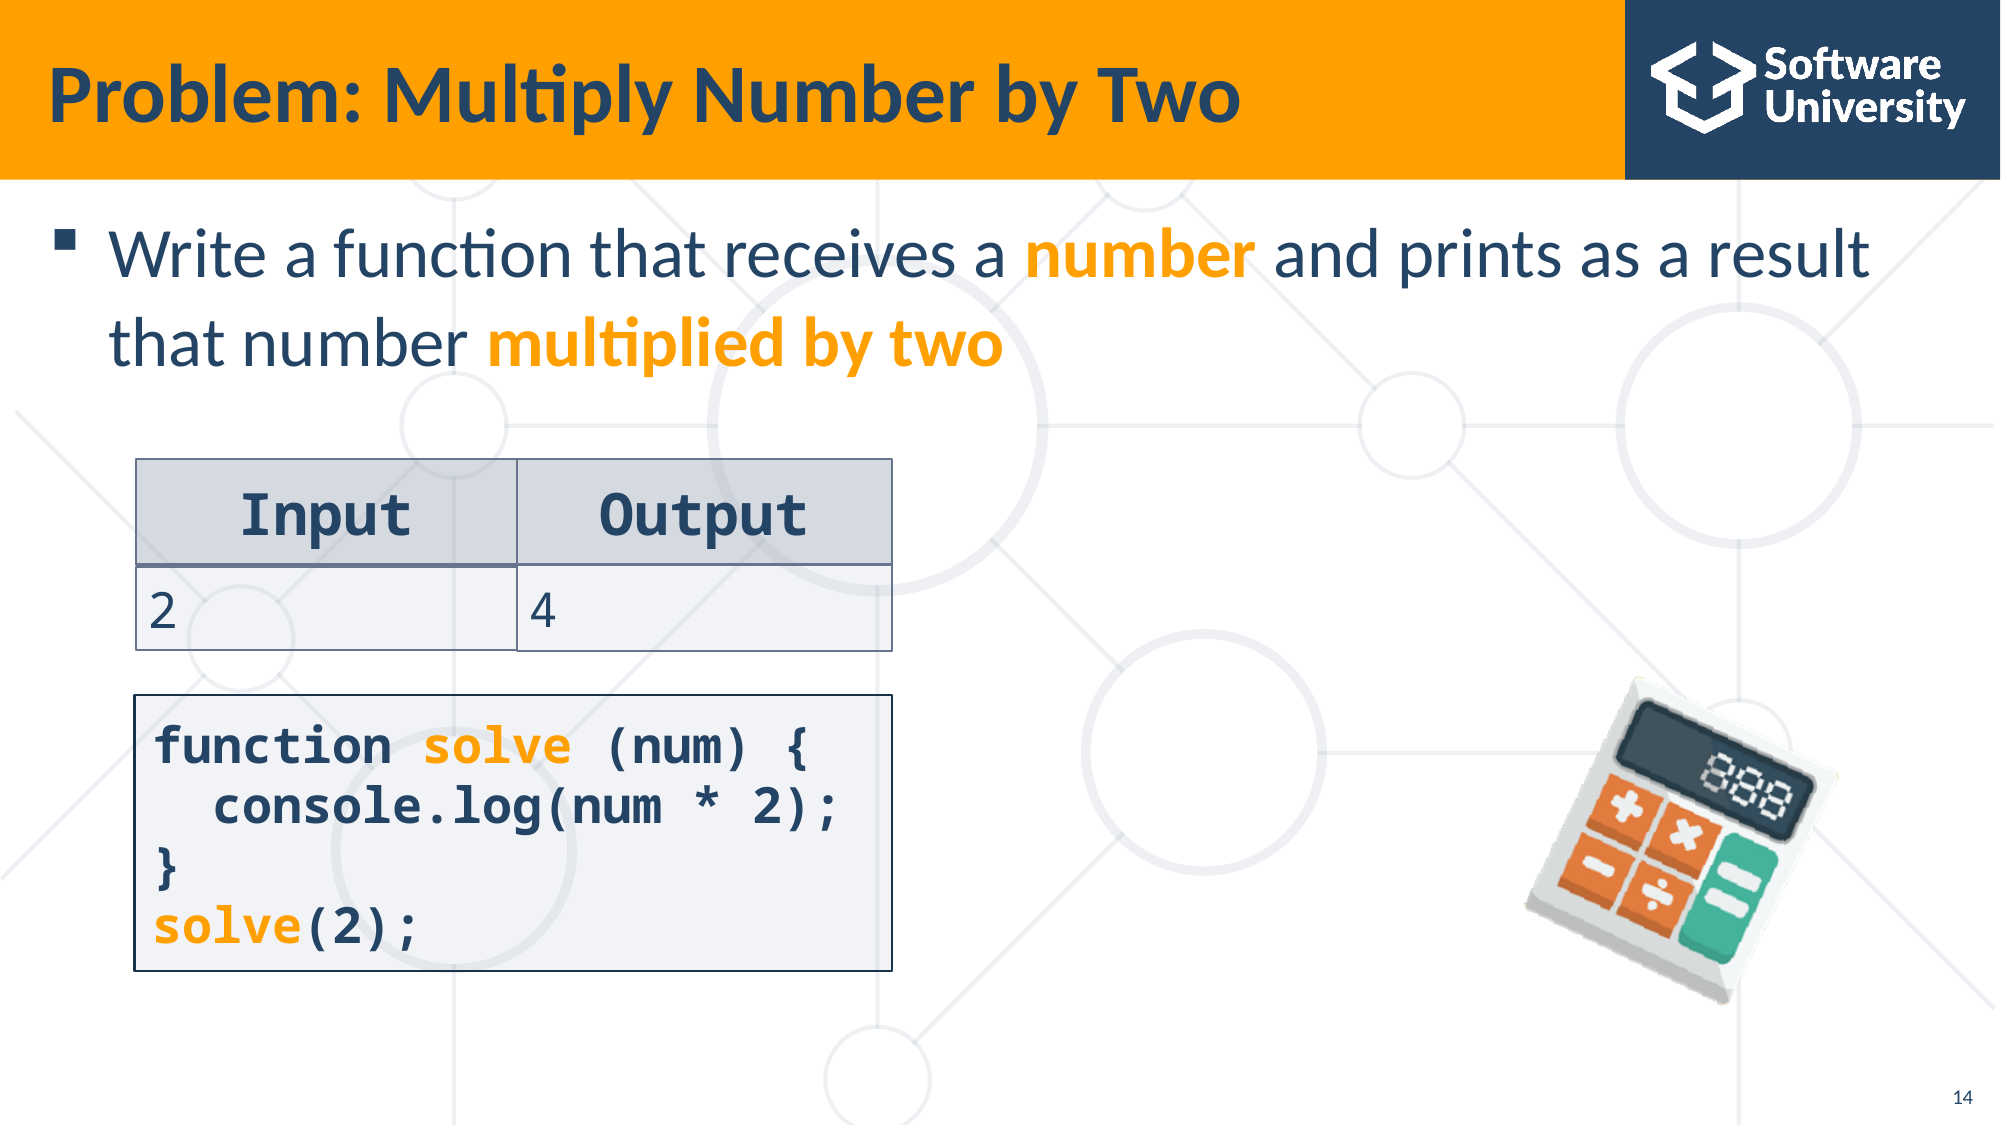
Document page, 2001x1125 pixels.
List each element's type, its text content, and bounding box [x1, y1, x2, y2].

picture [1651, 41, 1966, 134]
text_box function solve (num) { console.log(num * 2); } solve(2); [134, 695, 893, 971]
picture [1389, 550, 1973, 1125]
slide_number 14 [1955, 1067, 1989, 1117]
list Write a function that receives a number and prints as a result that number multiplied by two [31, 196, 1970, 1104]
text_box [135, 458, 894, 652]
title Problem: Multiply Number by Two [31, 16, 1625, 162]
